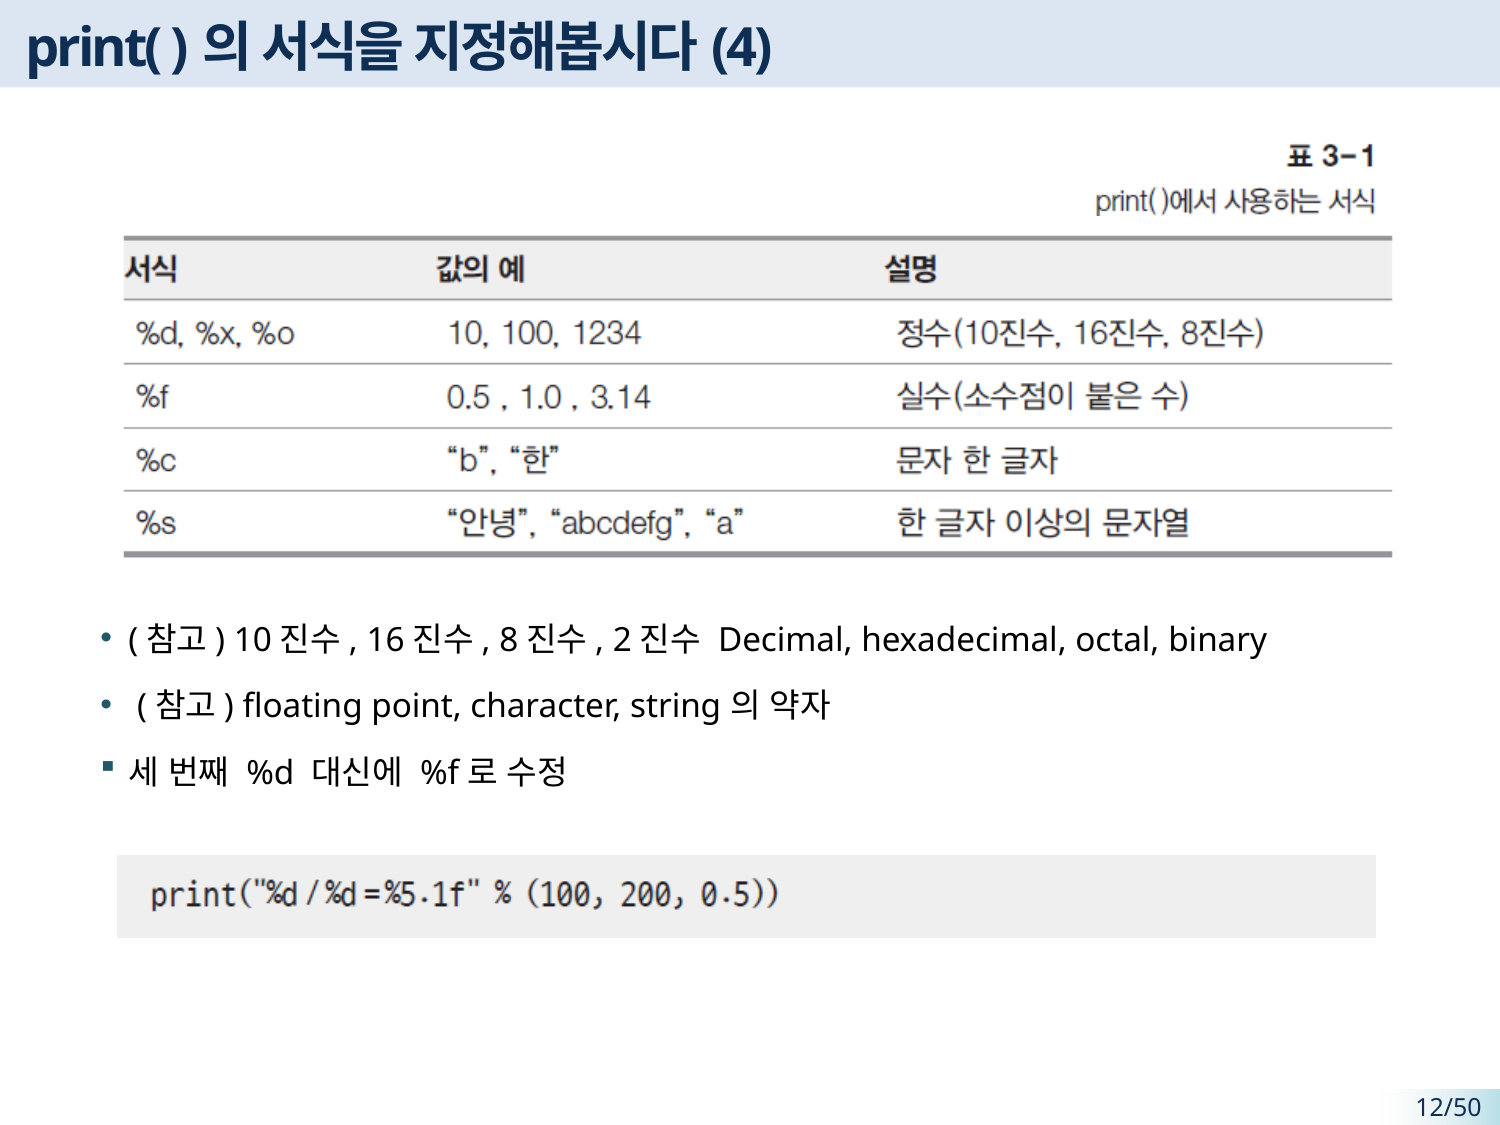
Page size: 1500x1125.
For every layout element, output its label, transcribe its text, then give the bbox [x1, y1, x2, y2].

picture [1086, 127, 1380, 216]
picture [117, 854, 1376, 939]
list (참고) 10진수, 16진수, 8진수, 2진수 Decimal, hexadecimal, octal, binary (참고) floating point, character, string의 약자 세 번째 %d 대신에 %f로 수정 [10, 126, 1481, 1057]
title print( )의 서식을 지정해봅시다(4) [10, 5, 1288, 84]
picture [121, 233, 1394, 564]
